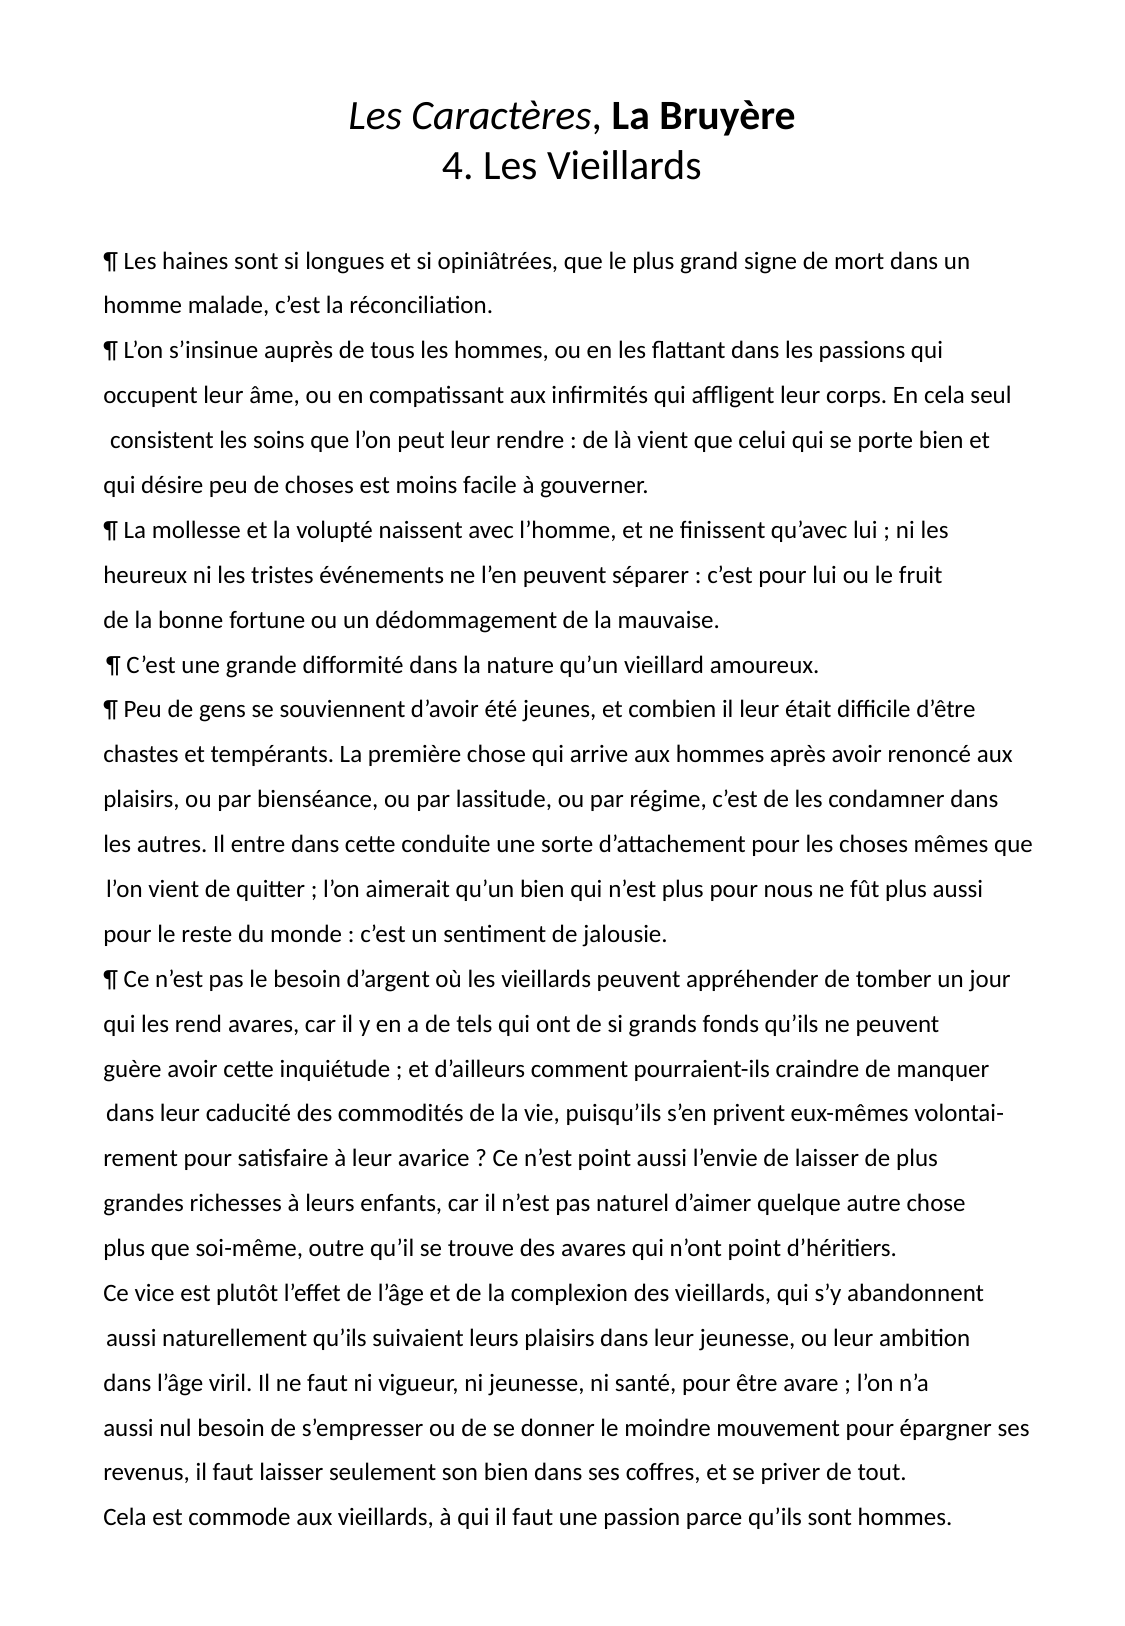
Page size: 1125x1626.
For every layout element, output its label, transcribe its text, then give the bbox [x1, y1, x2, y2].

text_box ¶ Les haines sont si longues et si opiniâtrées, que le plus grand signe de mort dans un homme malade, c’est la réconciliation. ¶ L’on s’insinue auprès de tous les hommes, ou en les flattant dans les passions qui occupent leur âme, ou en compatissant aux infirmités qui affligent leur corps. En cela seul 5 consistent les soins que l’on peut leur rendre : de là vient que celui qui se porte bien et qui désire peu de choses est moins facile à gouverner. ¶ La mollesse et la volupté naissent avec l’homme, et ne finissent qu’avec lui ; ni les heureux ni les tristes événements ne l’en peuvent séparer : c’est pour lui ou le fruit de la bonne fortune ou un dédommagement de la mauvaise. 10¶ C’est une grande difformité dans la nature qu’un vieillard amoureux. ¶ Peu de gens se souviennent d’avoir été jeunes, et combien il leur était difficile d’être chastes et tempérants. La première chose qui arrive aux hommes après avoir renoncé aux plaisirs, ou par bienséance, ou par lassitude, ou par régime, c’est de les condamner dans les autres. Il entre dans cette conduite une sorte d’attachement pour les choses mêmes que 15l’on vient de quitter ; l’on aimerait qu’un bien qui n’est plus pour nous ne fût plus aussi pour le reste du monde : c’est un sentiment de jalousie. ¶ Ce n’est pas le besoin d’argent où les vieillards peuvent appréhender de tomber un jour qui les rend avares, car il y en a de tels qui ont de si grands fonds qu’ils ne peuvent guère avoir cette inquiétude ; et d’ailleurs comment pourraient-ils craindre de manquer 20dans leur caducité des commodités de la vie, puisqu’ils s’en privent eux-mêmes volontai- rement pour satisfaire à leur avarice ? Ce n’est point aussi l’envie de laisser de plus grandes richesses à leurs enfants, car il n’est pas naturel d’aimer quelque autre chose plus que soi-même, outre qu’il se trouve des avares qui n’ont point d’héritiers. Ce vice est plutôt l’effet de l’âge et de la complexion des vieillards, qui s’y abandonnent 25aussi naturellement qu’ils suivaient leurs plaisirs dans leur jeunesse, ou leur ambition dans l’âge viril. Il ne faut ni vigueur, ni jeunesse, ni santé, pour être avare ; l’on n’a aussi nul besoin de s’empresser ou de se donner le moindre mouvement pour épargner ses revenus, il faut laisser seulement son bien dans ses coffres, et se priver de tout. Cela est commode aux vieillards, à qui il faut une passion parce qu’ils sont hommes. [65, 222, 1070, 1539]
text_box Les Caractères, La Bruyère 4. Les Vieillards [65, 53, 1079, 222]
